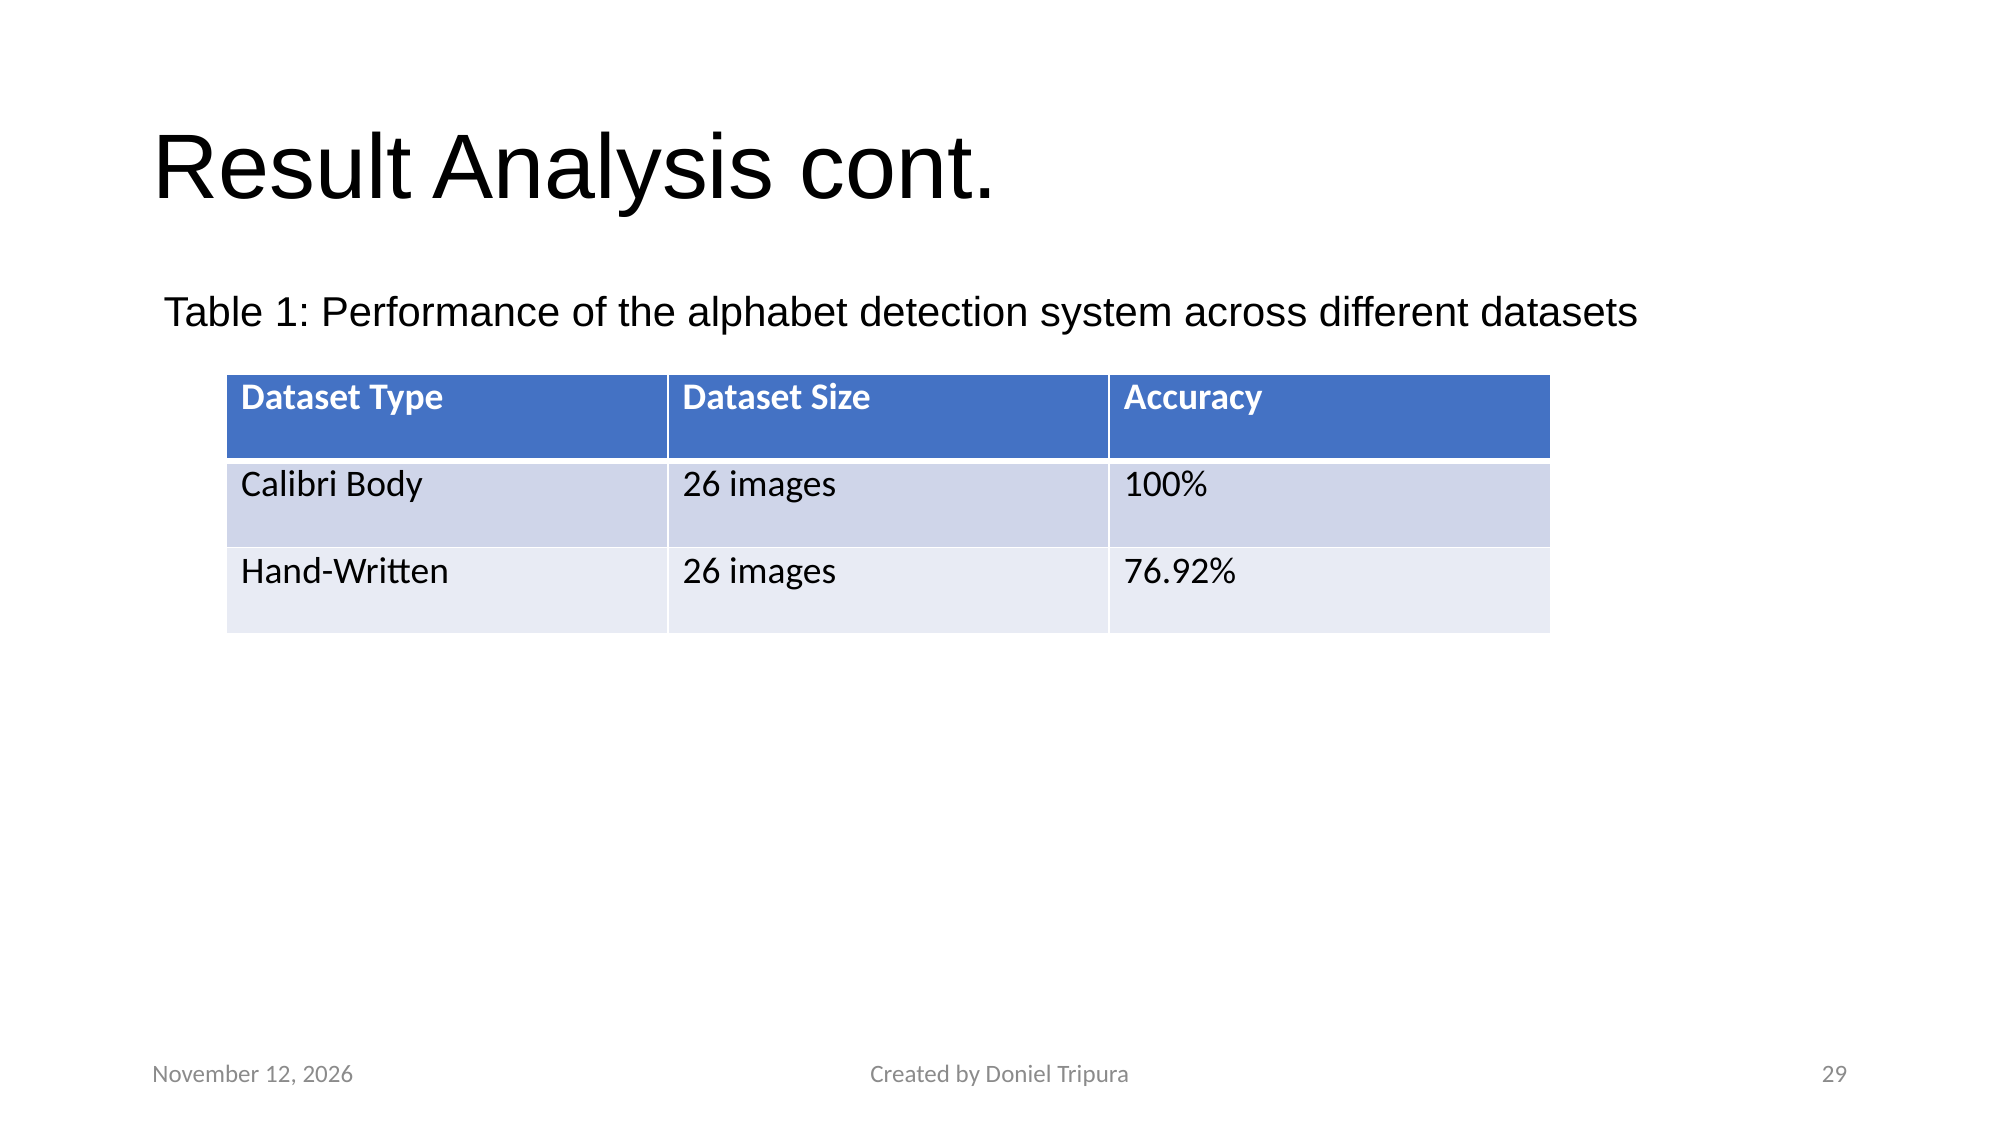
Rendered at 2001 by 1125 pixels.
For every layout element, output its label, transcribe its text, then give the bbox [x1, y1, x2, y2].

table_cell 26 images [669, 464, 1108, 547]
table_cell 26 images [669, 548, 1108, 633]
slide_number 29 [1412, 1042, 1863, 1103]
table_header Dataset Size [669, 375, 1108, 458]
footer Created by Doniel Tripura [662, 1042, 1338, 1103]
table_cell 76.92% [1110, 548, 1550, 633]
title Result Analysis cont. [137, 59, 1863, 278]
table_header Dataset Type [227, 375, 667, 458]
table_cell Hand-Written [227, 548, 667, 633]
table_cell 100% [1110, 464, 1550, 547]
table_header Accuracy [1110, 375, 1550, 458]
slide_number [137, 1042, 588, 1103]
table_cell Calibri Body [227, 464, 667, 547]
text_box Table 1: Performance of the alphabet detection system across different datasets [148, 283, 1735, 351]
